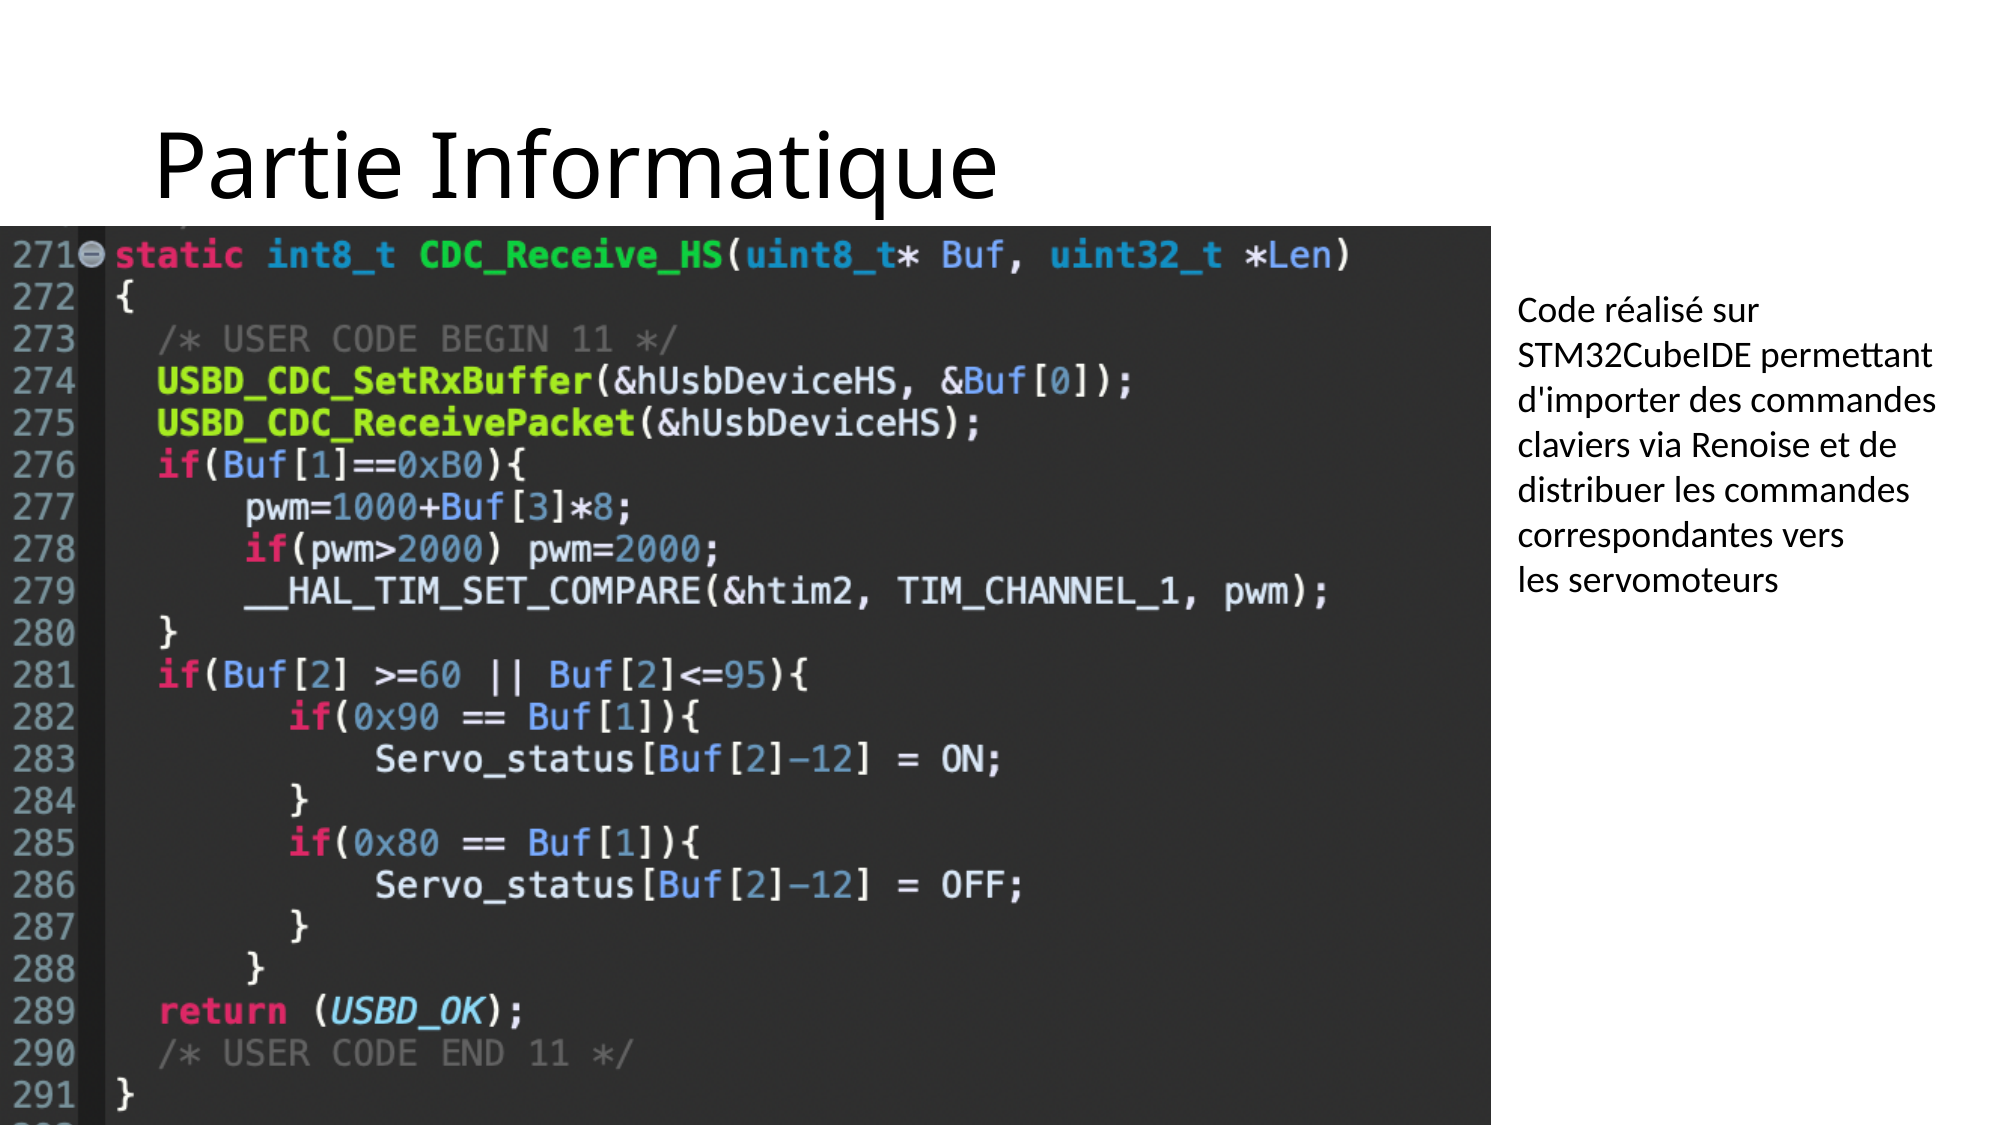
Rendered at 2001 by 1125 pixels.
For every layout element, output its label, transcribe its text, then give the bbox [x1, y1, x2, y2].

text_box Code réalisé sur STM32CubeIDE permettant d'importer des commandes claviers via Renoise et de distribuer les commandes correspondantes vers les servomoteurs [1502, 277, 1953, 608]
picture [0, 226, 1491, 1125]
title Partie Informatique [137, 59, 1863, 278]
